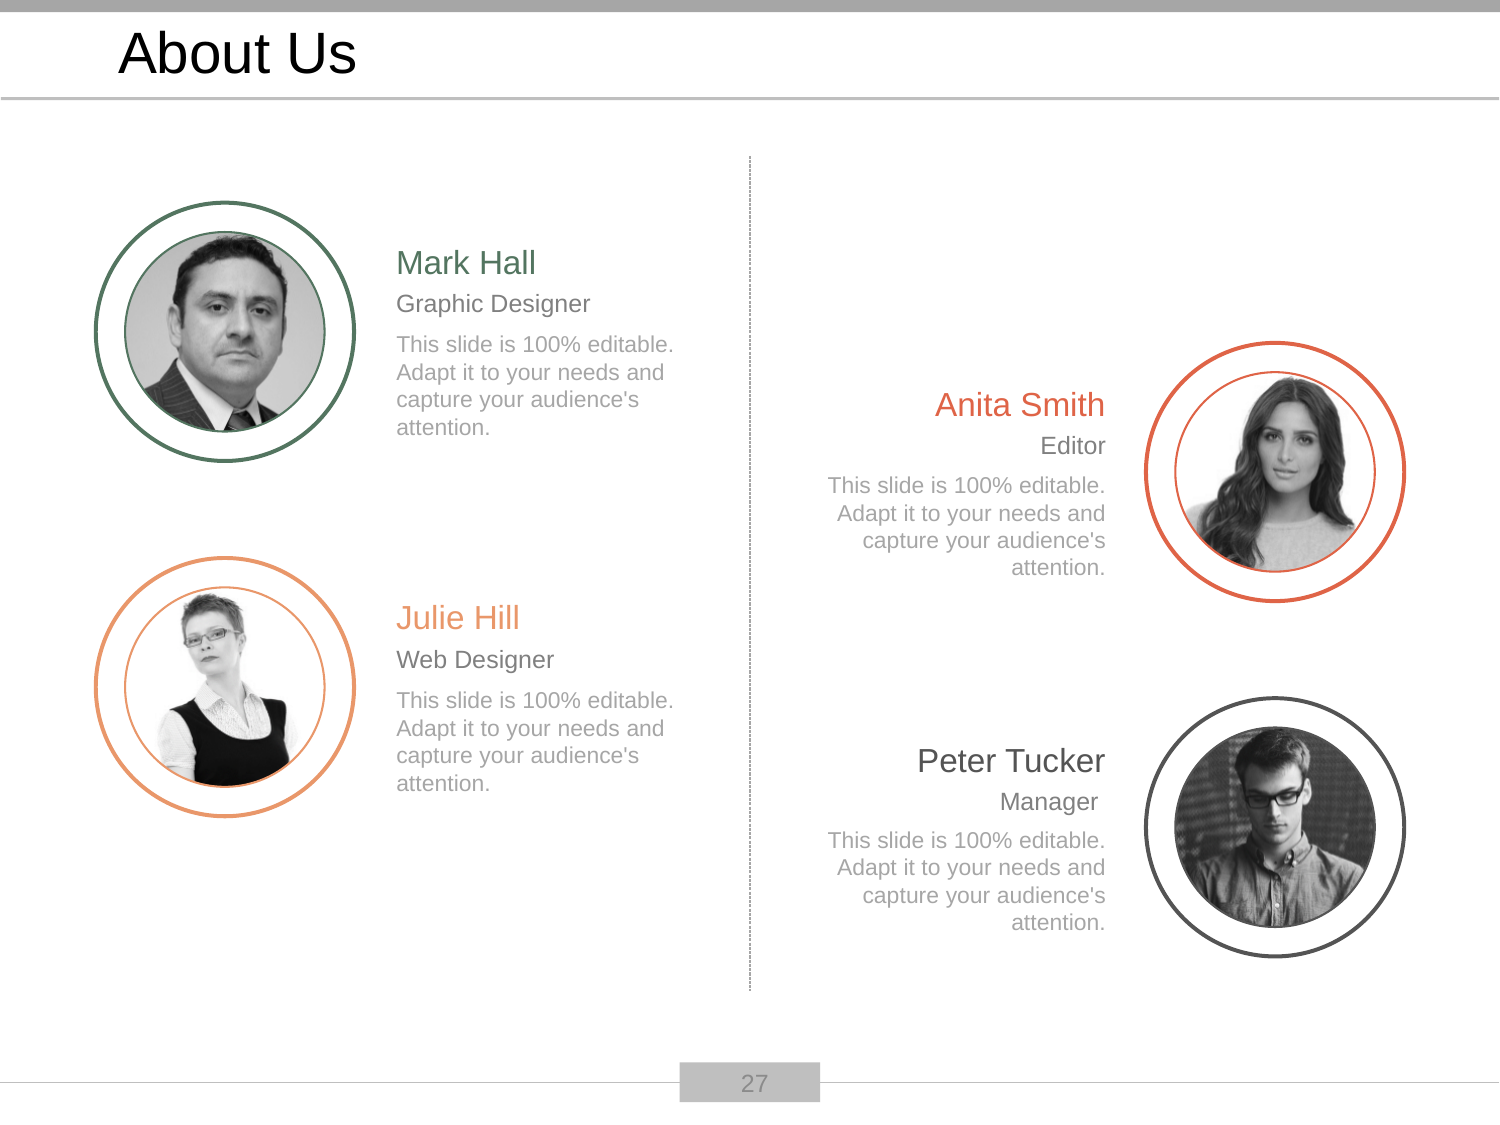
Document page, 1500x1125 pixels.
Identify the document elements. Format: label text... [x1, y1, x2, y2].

text_box [1188, 572, 1362, 605]
text_box [138, 432, 312, 465]
text_box [138, 554, 312, 587]
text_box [381, 234, 749, 449]
title About Us [103, 14, 1397, 96]
text_box [92, 245, 125, 419]
text_box [138, 787, 312, 820]
text_box [92, 600, 125, 774]
text_box [325, 600, 358, 774]
picture [125, 231, 325, 432]
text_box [381, 588, 730, 805]
slide_number 27 [723, 1060, 787, 1105]
text_box [1188, 339, 1362, 372]
text_box [1375, 385, 1408, 559]
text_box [764, 376, 1121, 590]
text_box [781, 732, 1121, 945]
text_box [1142, 740, 1175, 914]
text_box [1189, 695, 1362, 727]
text_box [325, 245, 358, 419]
text_box [139, 199, 311, 231]
picture [1175, 727, 1375, 927]
text_box [1188, 927, 1362, 960]
picture [125, 587, 325, 787]
text_box [1142, 385, 1175, 559]
picture [1175, 372, 1375, 572]
text_box [1375, 740, 1408, 914]
